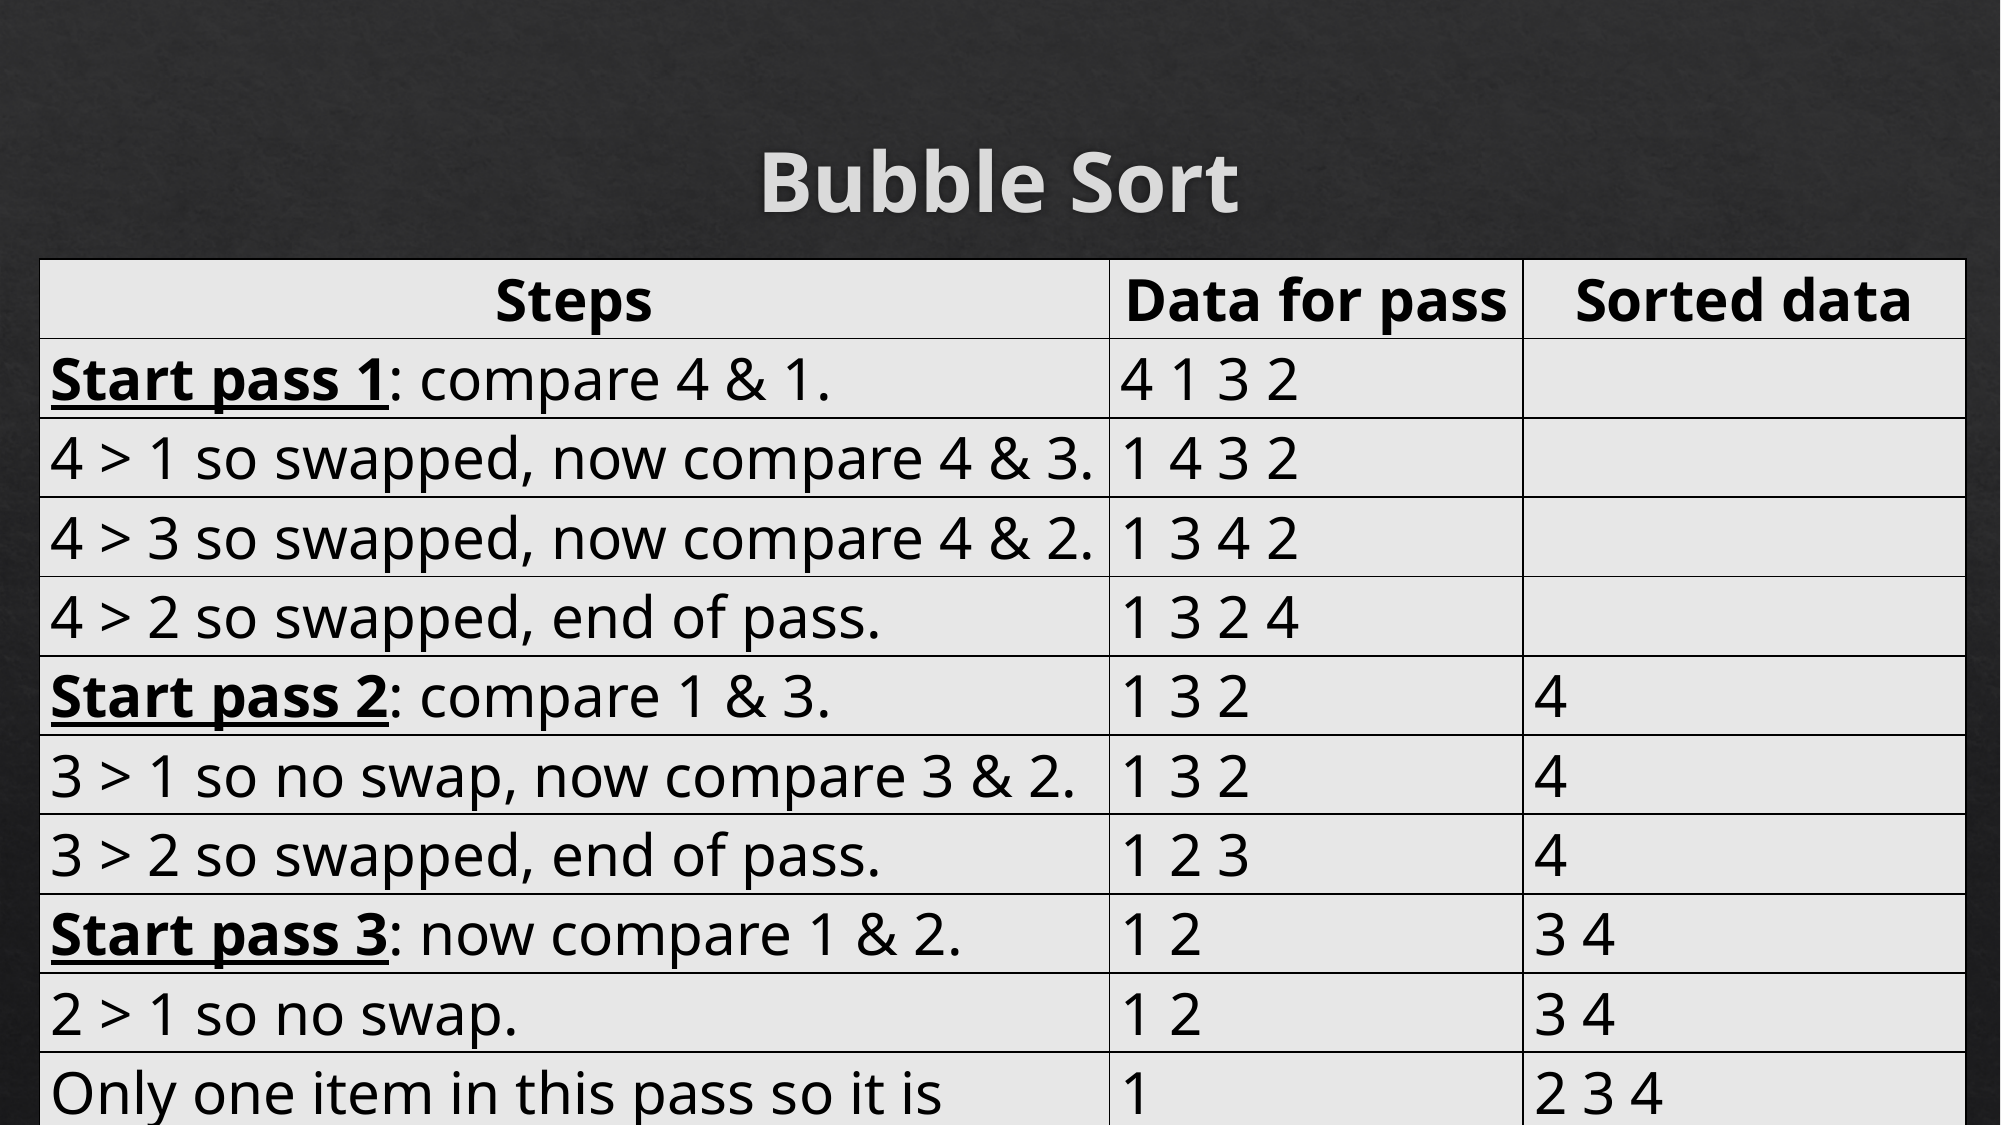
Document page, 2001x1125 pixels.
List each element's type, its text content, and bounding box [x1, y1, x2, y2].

table_cell 1 3 2 4 [1110, 598, 1522, 655]
text_box [627, 452, 2000, 598]
table_header Data for pass [1110, 260, 1522, 338]
table_cell [1524, 339, 1965, 417]
table_cell 4 > 1 so swapped, now compare 4 & 3. [40, 419, 1109, 496]
table_header Sorted data [1524, 260, 1965, 338]
table_header Steps [40, 260, 1109, 338]
table_cell Only one item in this pass so it is done. [40, 1053, 1109, 1125]
table_cell 4 [1524, 736, 1965, 813]
table_cell 4 [1524, 657, 1965, 734]
table_cell Start pass 2: compare 1 & 3. [40, 657, 1109, 734]
table_cell 2 3 4 [1524, 1053, 1965, 1125]
table_cell 3 > 1 so no swap, now compare 3 & 2. [40, 736, 1109, 813]
table_cell 1 3 2 [1110, 736, 1522, 813]
table_cell 1 2 3 [1110, 815, 1522, 893]
table_cell 1 3 2 [1110, 657, 1522, 734]
table_cell 1 4 3 2 [1110, 419, 1522, 452]
table_cell 1 2 [1110, 974, 1522, 1051]
table_cell 3 4 [1524, 895, 1965, 972]
table_cell 4 > 2 so swapped, end of pass. [40, 577, 1109, 655]
table_cell Start pass 3: now compare 1 & 2. [40, 895, 1109, 972]
table_cell 3 4 [1524, 974, 1965, 1051]
table_cell [1524, 598, 1965, 655]
table_cell 1 2 [1110, 895, 1522, 972]
table_cell [1524, 419, 1965, 452]
table_cell 2 > 1 so no swap. [40, 974, 1109, 1051]
title Bubble Sort [149, 99, 1849, 258]
table_cell 3 > 2 so swapped, end of pass. [40, 815, 1109, 893]
table_cell 1 [1110, 1053, 1522, 1125]
table_cell Start pass 1: compare 4 & 1. [40, 339, 1109, 417]
table_cell 4 1 3 2 [1110, 339, 1522, 417]
table_cell 4 > 3 so swapped, now compare 4 & 2. [40, 498, 627, 576]
table_cell 4 [1524, 815, 1965, 893]
